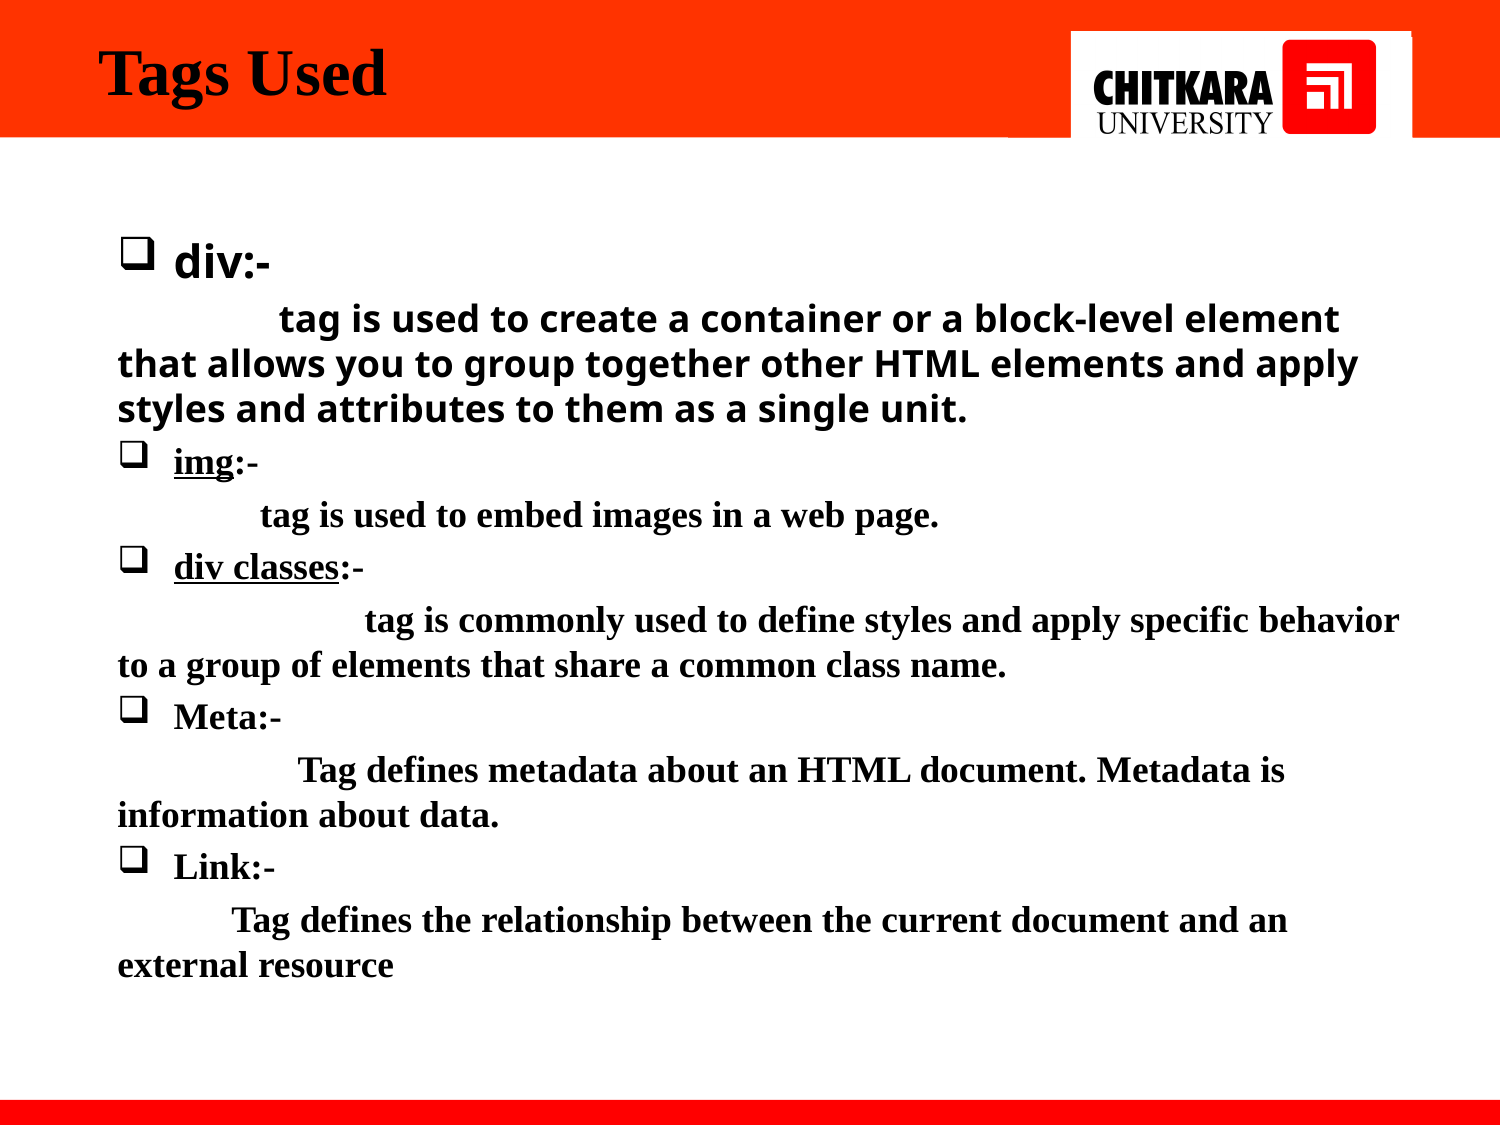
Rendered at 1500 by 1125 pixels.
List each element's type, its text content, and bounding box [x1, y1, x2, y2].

list div:- tag is used to create a container or a block-level element that allows you to group together other HTML elements and apply styles and attributes to them as a single unit. img:- tag is used to embed images in a web page. div classes:- tag is commonly used to define styles and apply specific behavior to a group of elements that share a common class name. Meta:- Tag defines metadata about an HTML document. Metadata is information about data. Link:- Tag defines the relationship between the current document and an external resource [102, 224, 1426, 1085]
picture [1074, 37, 1391, 138]
title Tags Used [0, 0, 1063, 138]
